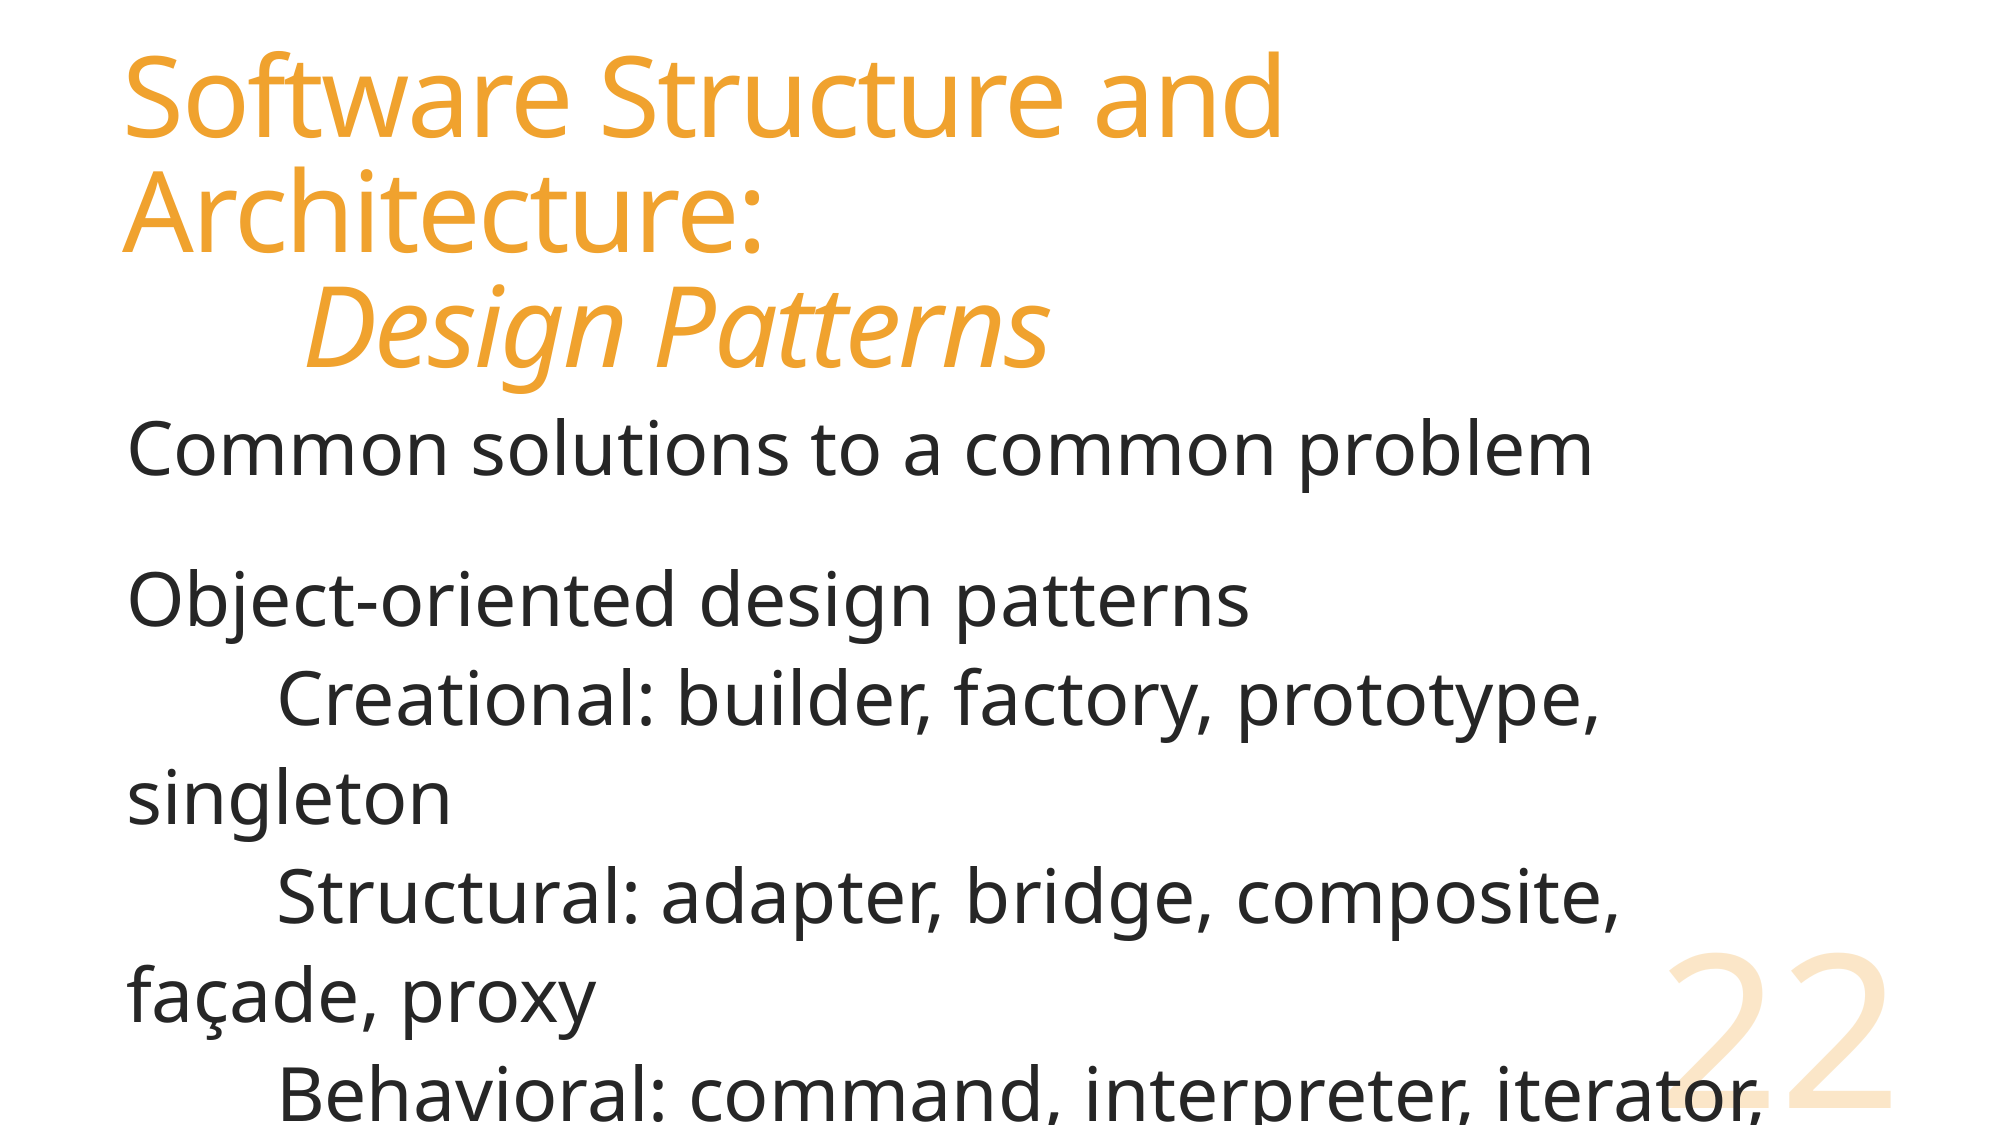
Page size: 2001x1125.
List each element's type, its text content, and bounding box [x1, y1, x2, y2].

list Common solutions to a common problem Object-oriented design patterns Creational: builder, factory, prototype, singleton Structural: adapter, bridge, composite, façade, proxy Behavioral: command, interpreter, iterator, observer [111, 384, 1890, 990]
slide_number 22 [1437, 963, 1918, 1125]
title Software Structure and Architecture: Design Patterns [107, 81, 1875, 354]
